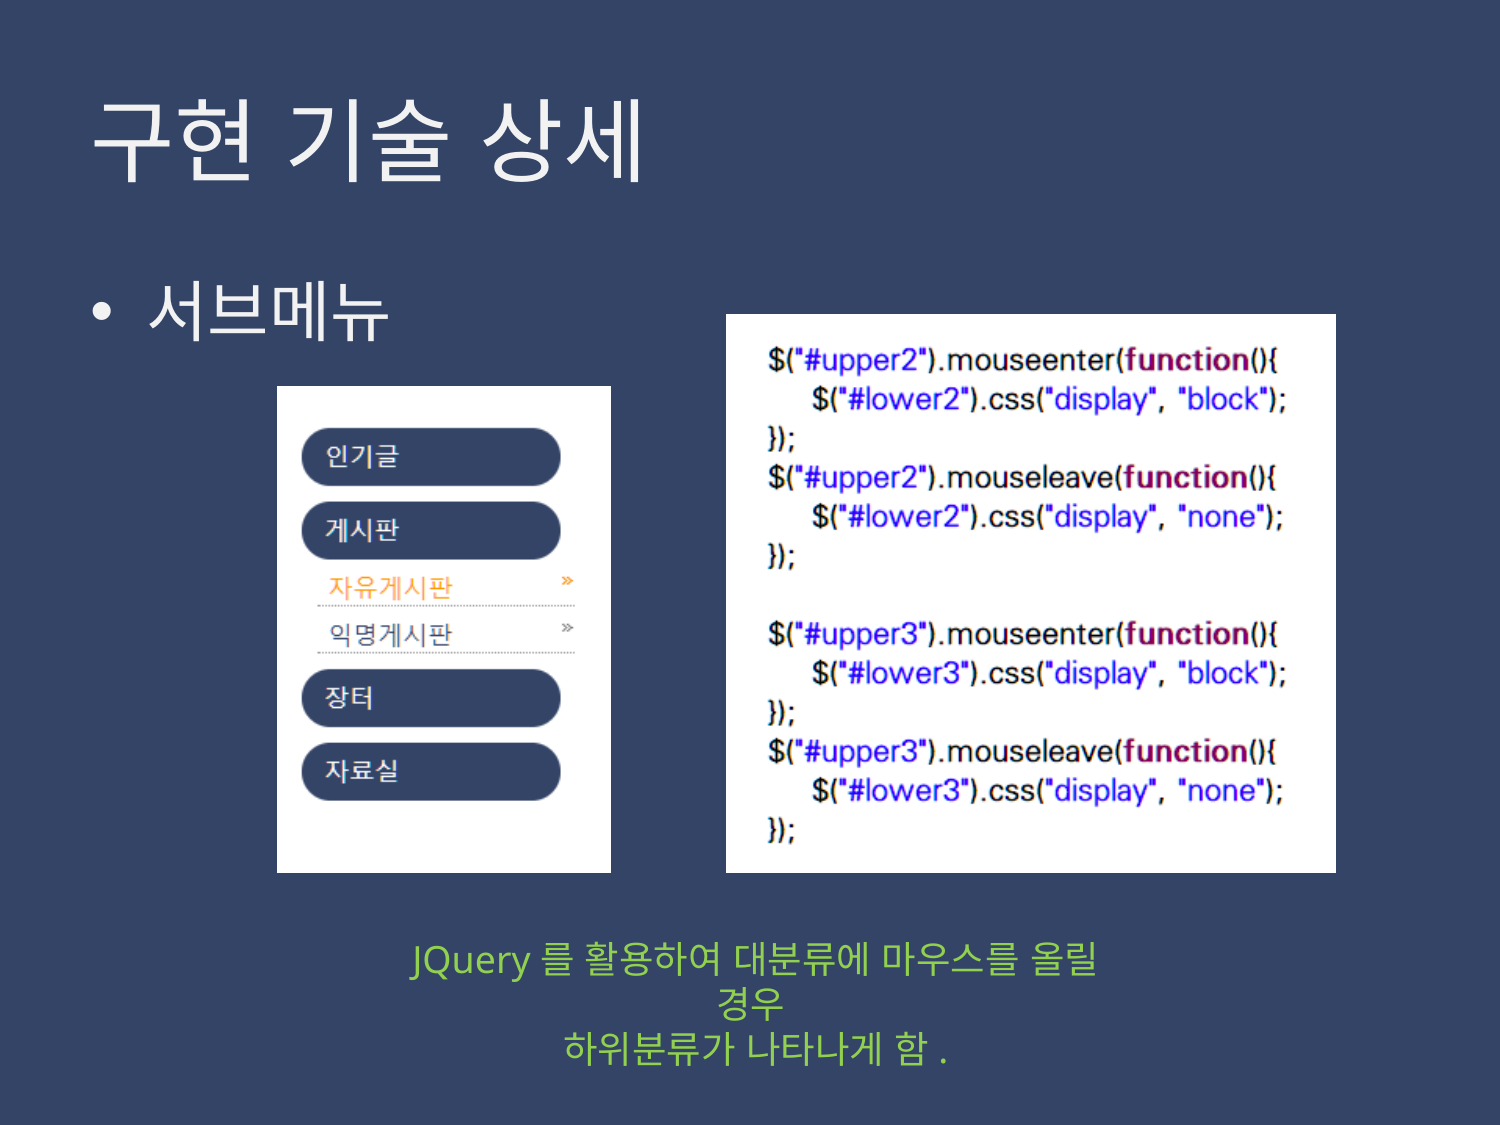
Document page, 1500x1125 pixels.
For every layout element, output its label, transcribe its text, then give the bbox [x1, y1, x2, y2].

text_box JQuery를 활용하여 대분류에 마우스를 올릴 경우 하위분류가 나타나게 함. [360, 928, 1152, 1079]
title 구현 기술 상세 [75, 45, 1425, 233]
picture [726, 314, 1336, 873]
list 서브메뉴 [75, 262, 1425, 1071]
picture [277, 386, 611, 873]
